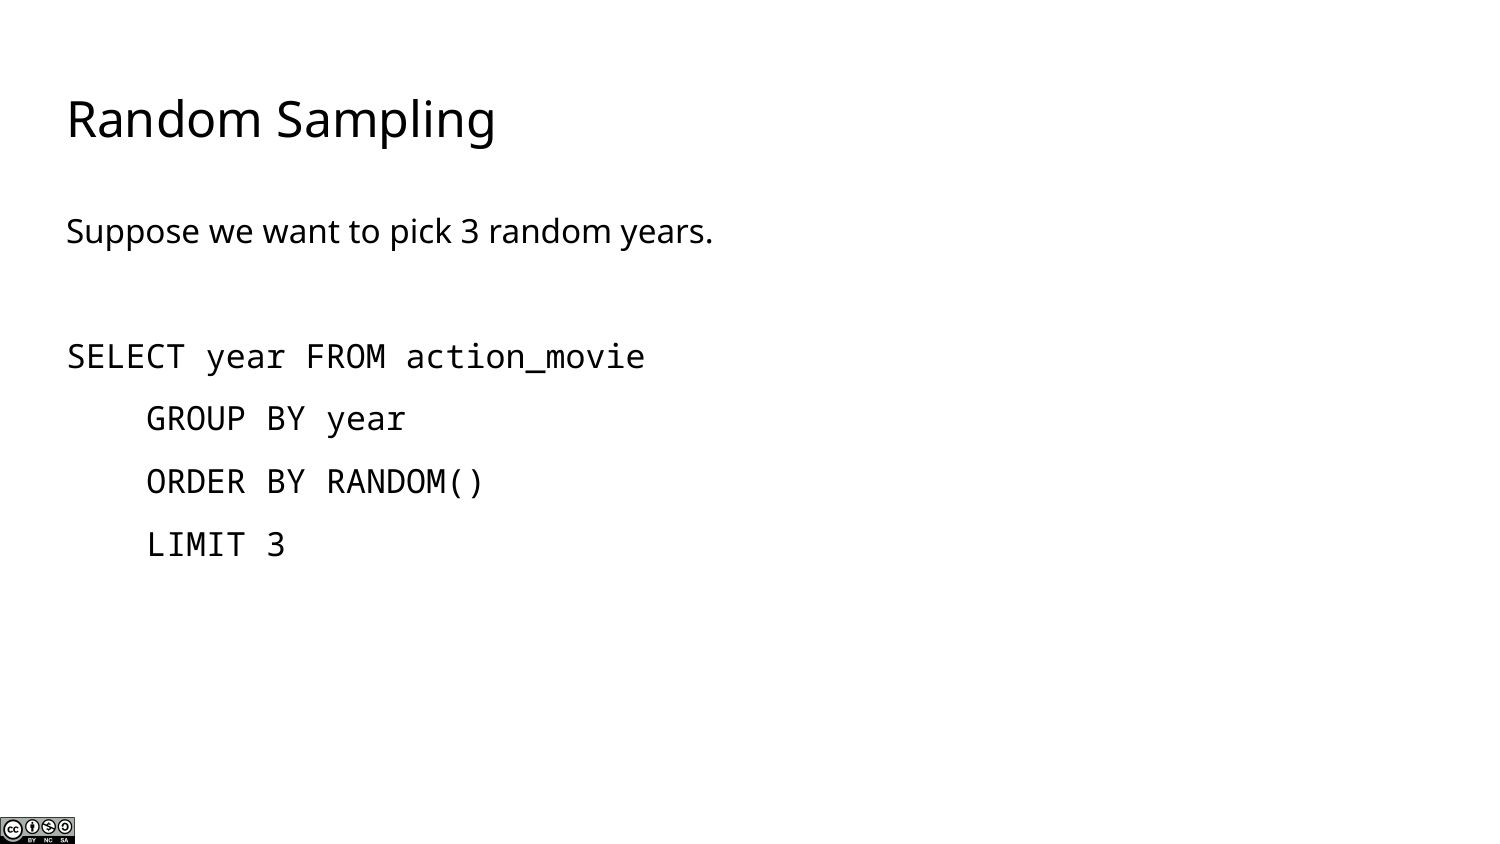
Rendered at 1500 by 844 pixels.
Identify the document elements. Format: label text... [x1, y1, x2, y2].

list Suppose we want to pick 3 random years. SELECT year FROM action_movie GROUP BY year ORDER BY RANDOM() LIMIT 3 [51, 189, 1449, 750]
picture [0, 817, 75, 844]
title Random Sampling [51, 72, 1449, 167]
